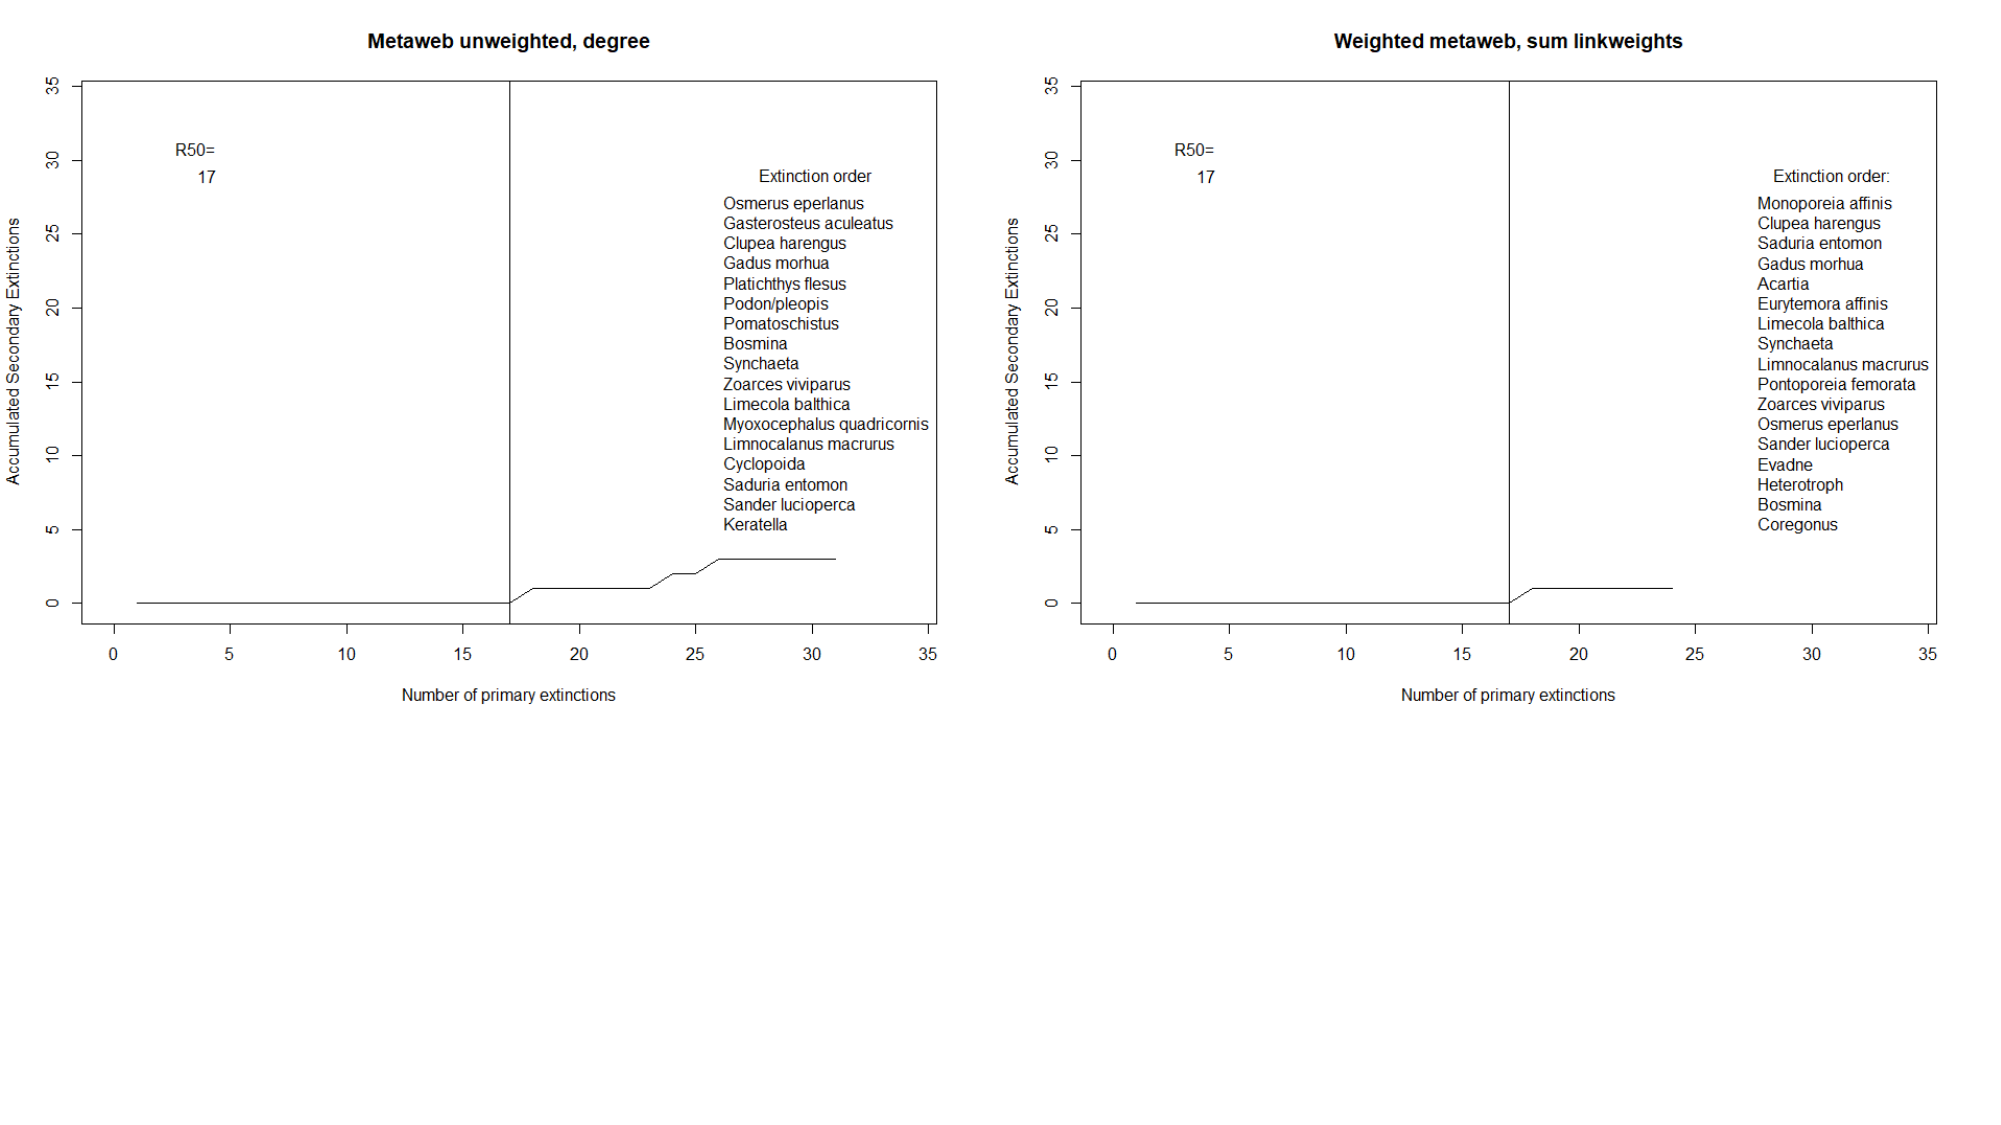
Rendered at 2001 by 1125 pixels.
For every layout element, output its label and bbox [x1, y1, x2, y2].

picture [0, 0, 979, 726]
picture [999, 0, 1979, 726]
